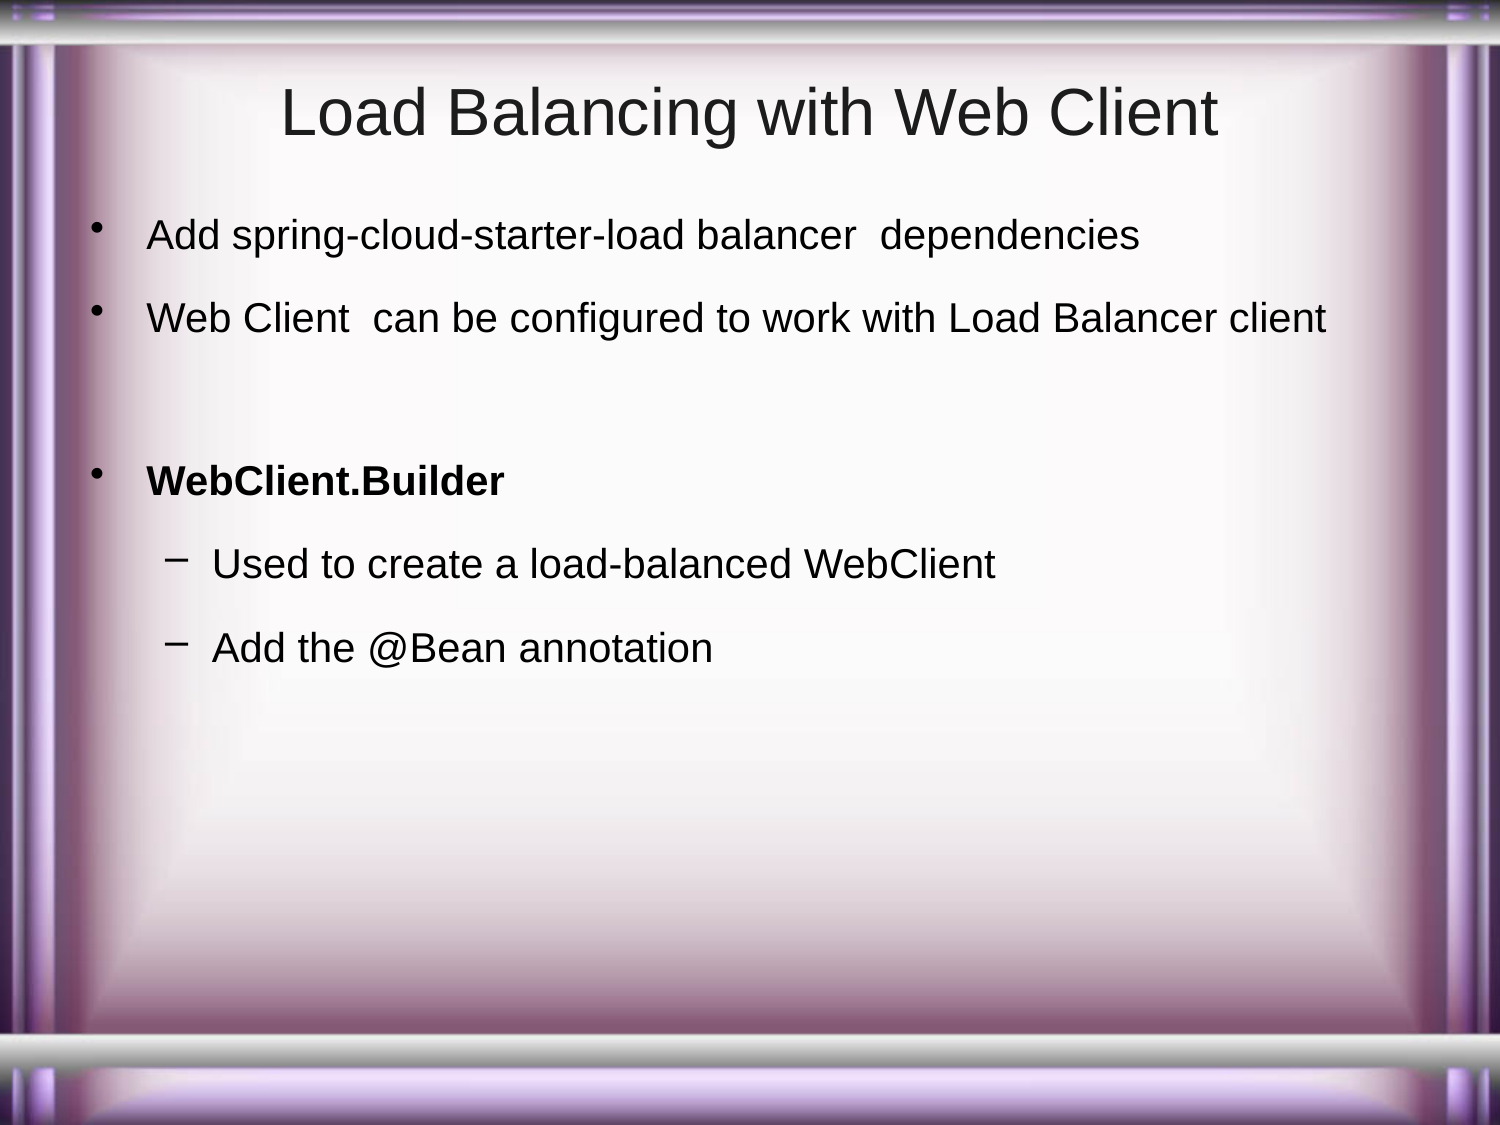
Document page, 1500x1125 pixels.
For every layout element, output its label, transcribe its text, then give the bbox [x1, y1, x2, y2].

title Load Balancing with Web Client [75, 75, 1425, 143]
list Add spring-cloud-starter-load balancer dependencies Web Client can be configured to work with Load Balancer client WebClient.Builder Used to create a load-balanced WebClient Add the @Bean annotation [75, 174, 1425, 1005]
picture [0, 0, 1500, 1125]
